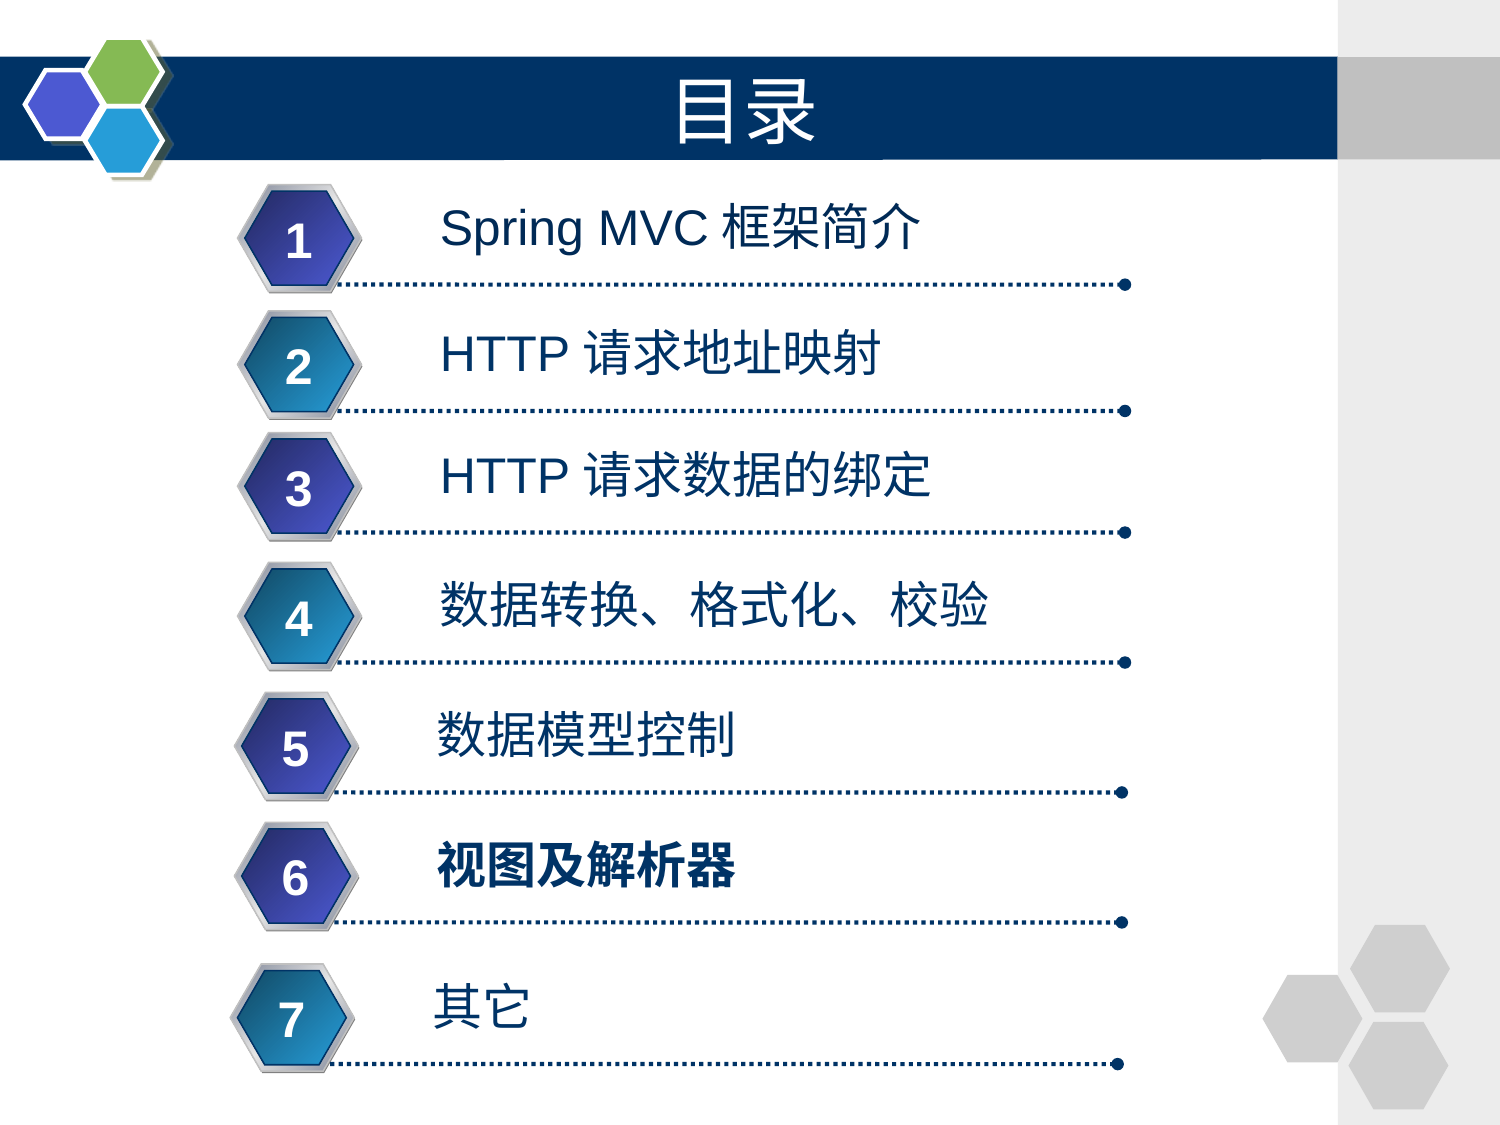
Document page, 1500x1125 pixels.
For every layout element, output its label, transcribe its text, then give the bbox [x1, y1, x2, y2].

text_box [234, 822, 1123, 932]
title 目录 [187, 62, 1300, 155]
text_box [229, 963, 1118, 1074]
text_box Spring MVC框架简介 [425, 188, 1122, 263]
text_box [237, 310, 1126, 421]
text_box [237, 432, 1126, 542]
text_box [1117, 278, 1132, 291]
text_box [237, 562, 1126, 672]
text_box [237, 184, 363, 294]
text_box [234, 692, 1123, 802]
